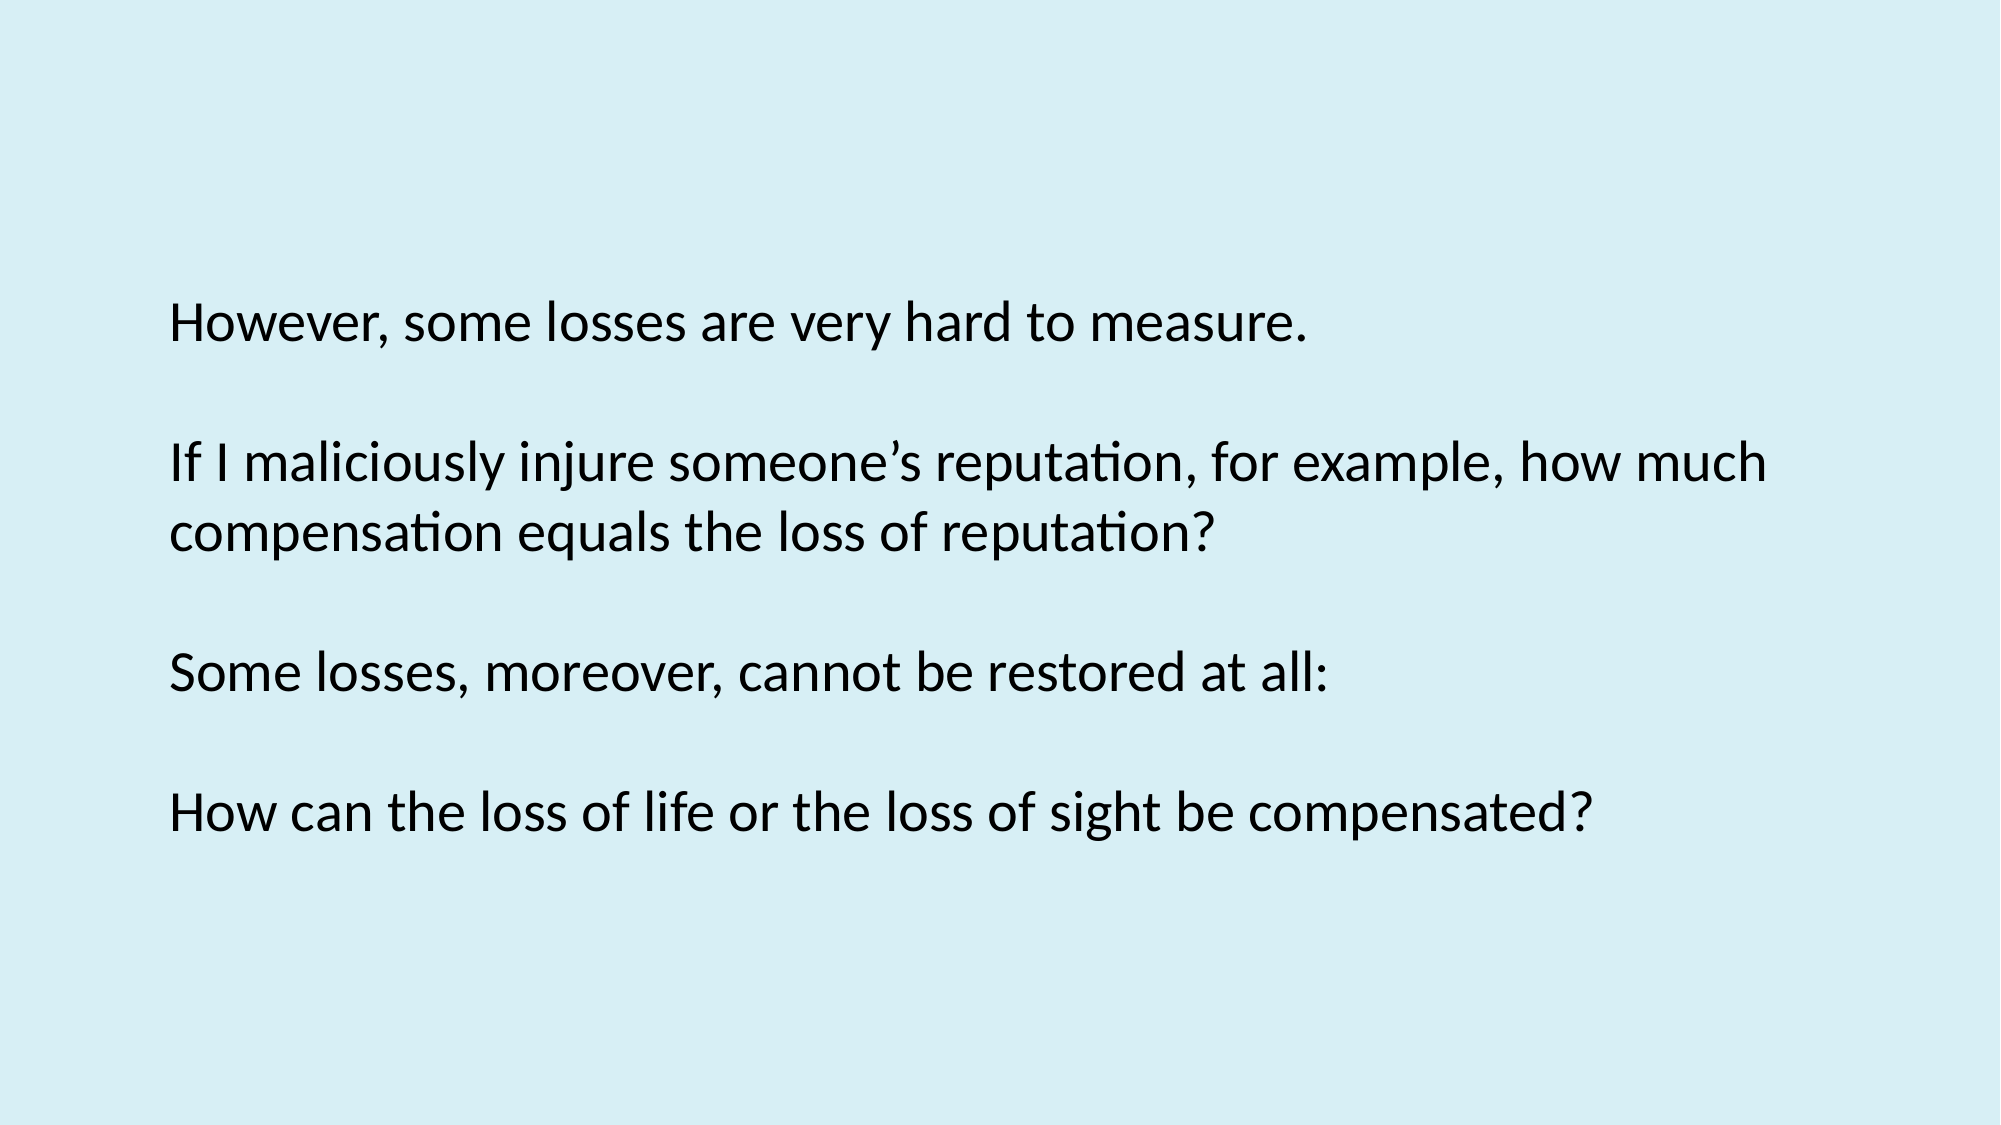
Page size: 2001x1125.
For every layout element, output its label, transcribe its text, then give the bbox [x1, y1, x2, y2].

text_box However, some losses are very hard to measure. If I maliciously injure someone’s reputation, for example, how much compensation equals the loss of reputation? Some losses, moreover, cannot be restored at all: How can the loss of life or the loss of sight be compensated? [154, 275, 1784, 851]
